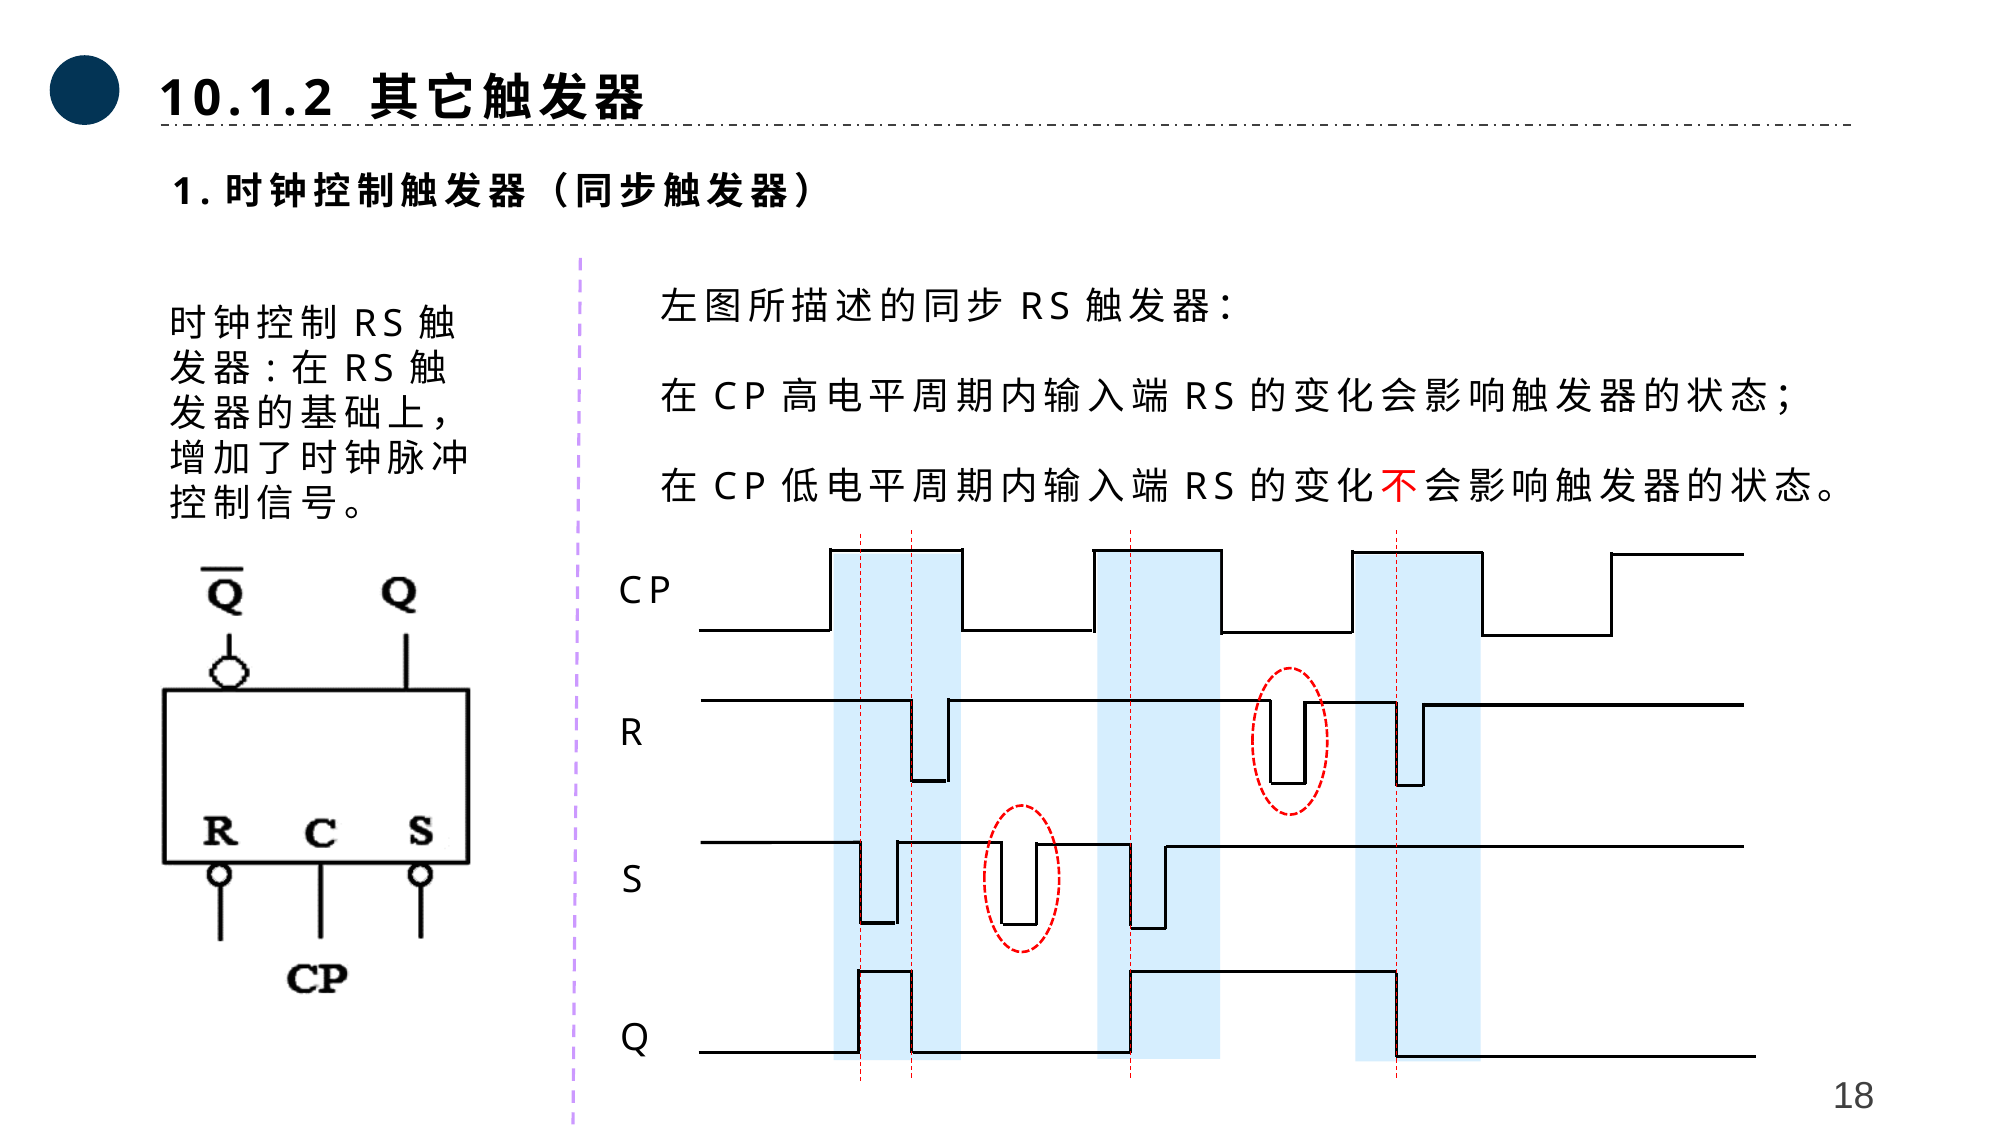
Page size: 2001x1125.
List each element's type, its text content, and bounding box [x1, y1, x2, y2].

text_box 左图所描述的同步RS触发器： 在CP高电平周期内输入端RS的变化会影响触发器的状态； 在CP低电平周期内输入端RS的变化不会影响触发器的状态。 [645, 274, 1875, 515]
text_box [599, 530, 1756, 1082]
text_box 10.1.2 其它触发器 [143, 45, 1855, 133]
text_box 1.时钟控制触发器（同步触发器） [157, 159, 848, 220]
text_box [48, 54, 121, 126]
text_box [572, 257, 581, 1125]
picture [119, 533, 508, 1032]
text_box 时钟控制RS触发器:在RS触发器的基础上，增加了时钟脉冲控制信号。 [154, 291, 508, 531]
